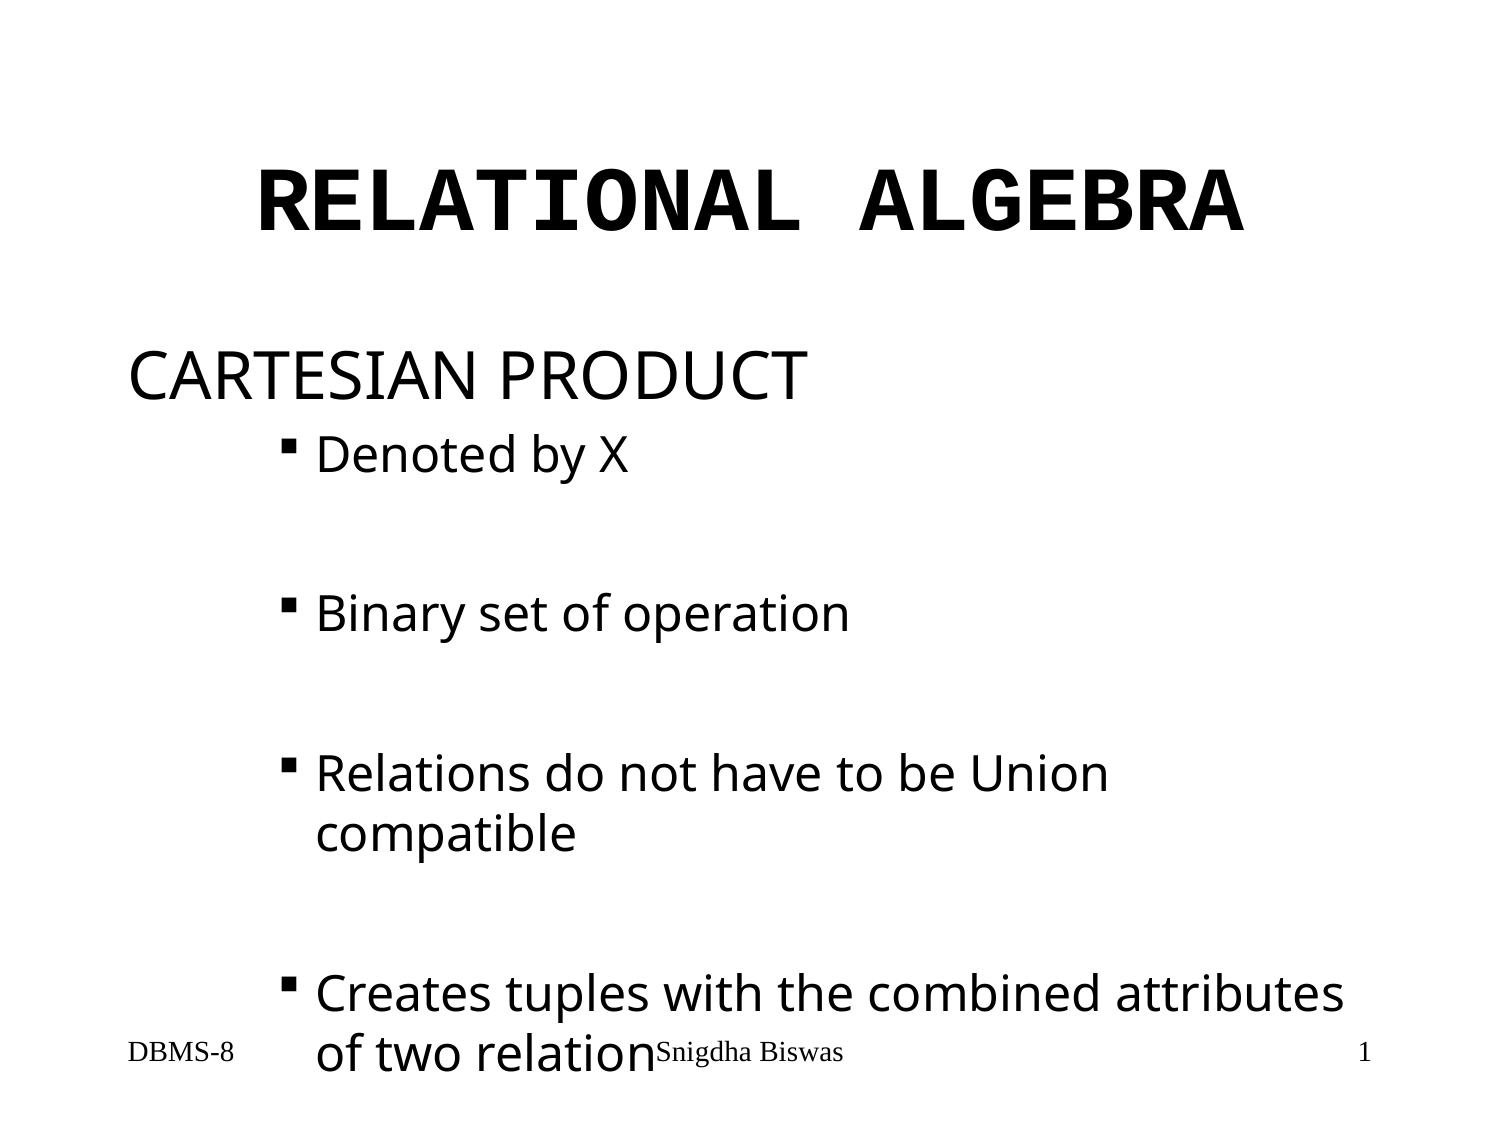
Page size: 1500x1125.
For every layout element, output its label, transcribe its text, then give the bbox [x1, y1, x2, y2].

title RELATIONAL ALGEBRA [112, 99, 1388, 288]
list CARTESIAN PRODUCT Denoted by X Binary set of operation Relations do not have to be Union compatible Creates tuples with the combined attributes of two relation [112, 324, 1388, 1001]
slide_number 1 [1074, 1024, 1388, 1101]
slide_number DBMS-8 [112, 1024, 426, 1101]
footer Snigdha Biswas [512, 1024, 988, 1101]
